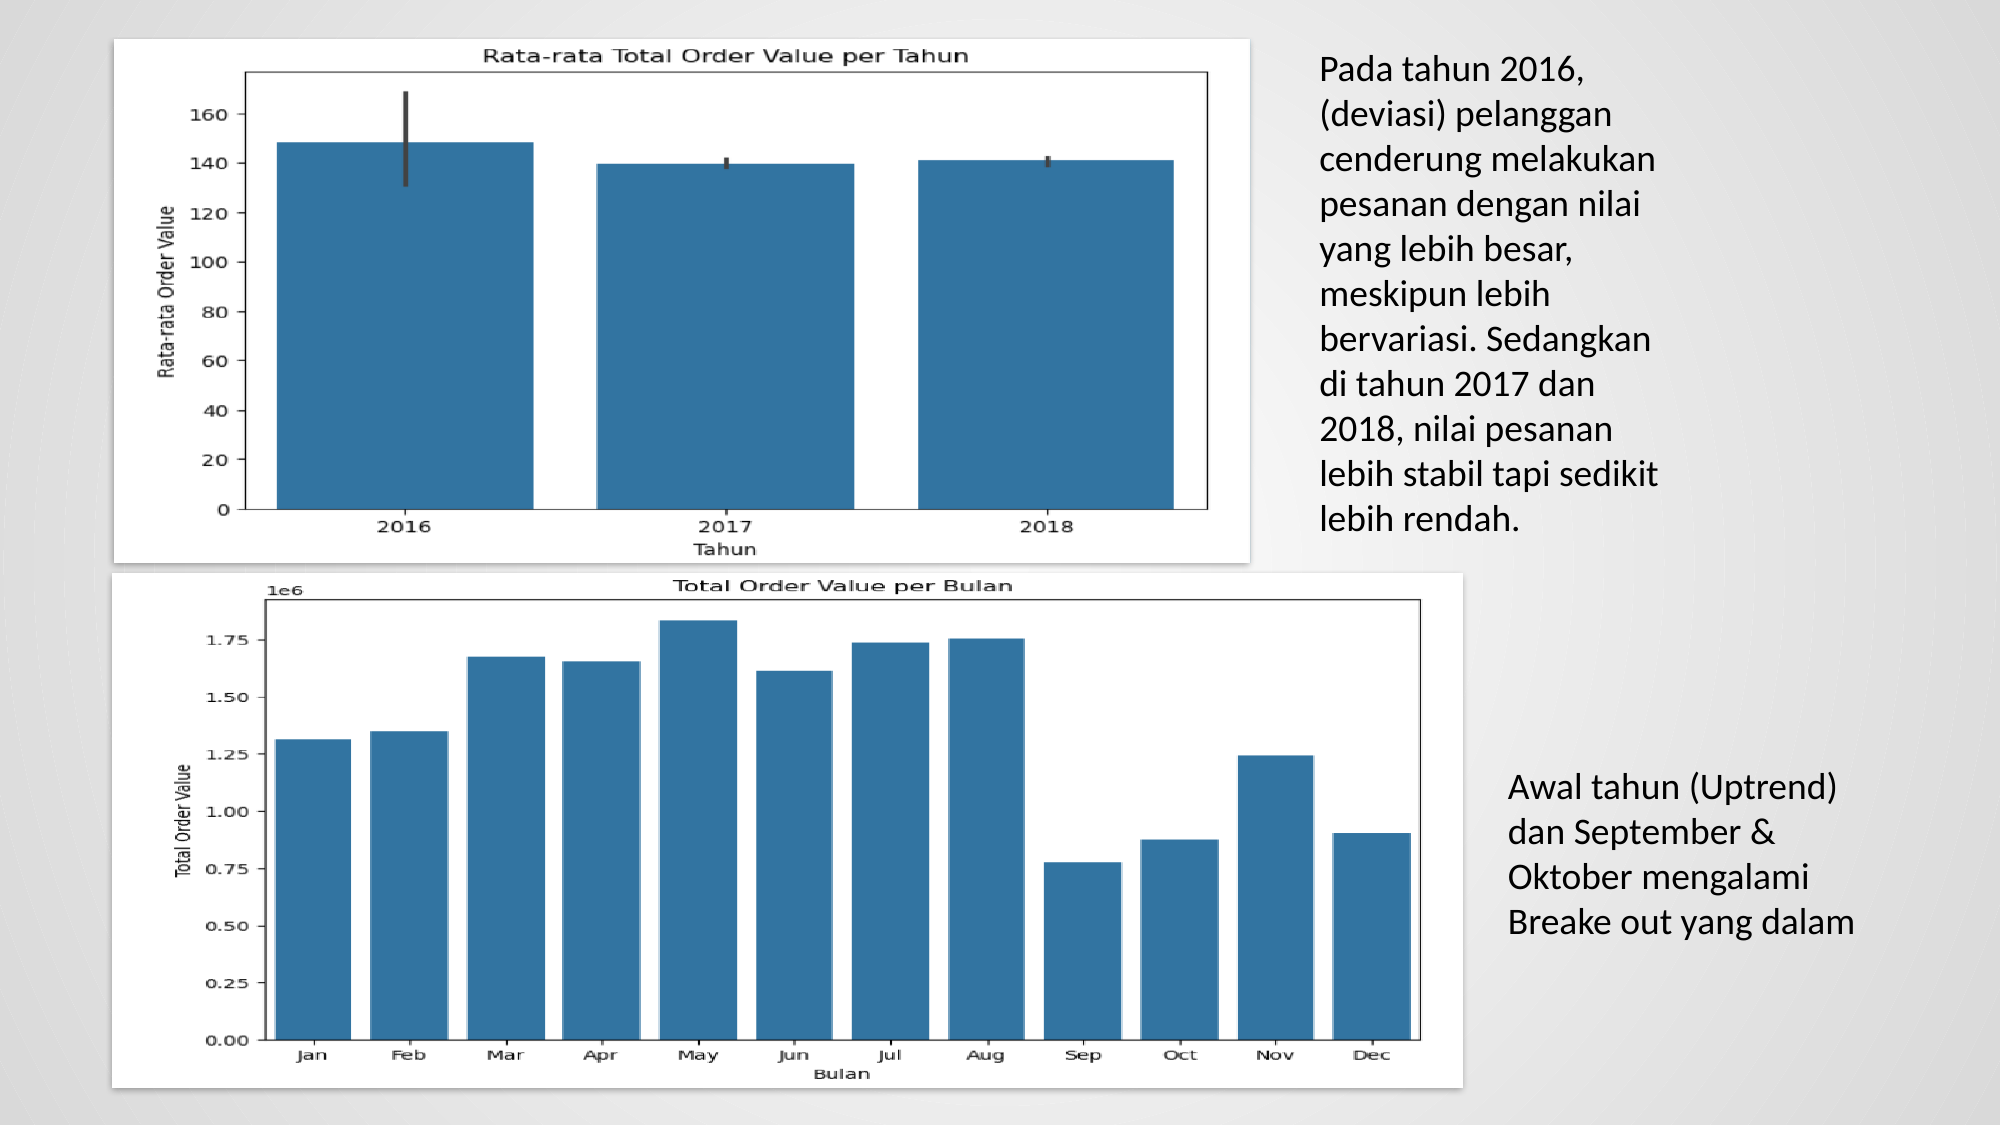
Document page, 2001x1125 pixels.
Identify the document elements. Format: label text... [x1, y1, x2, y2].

text_box Awal tahun (Uptrend) dan September & Oktober mengalami Breake out yang dalam [1493, 754, 1888, 950]
picture [114, 39, 1251, 563]
text_box Pada tahun 2016, (deviasi) pelanggan cenderung melakukan pesanan dengan nilai yang lebih besar, meskipun lebih bervariasi. Sedangkan di tahun 2017 dan 2018, nilai pesanan lebih stabil tapi sedikit lebih rendah. [1304, 37, 1699, 547]
chart [59, 290, 873, 1012]
picture [112, 573, 1463, 1089]
